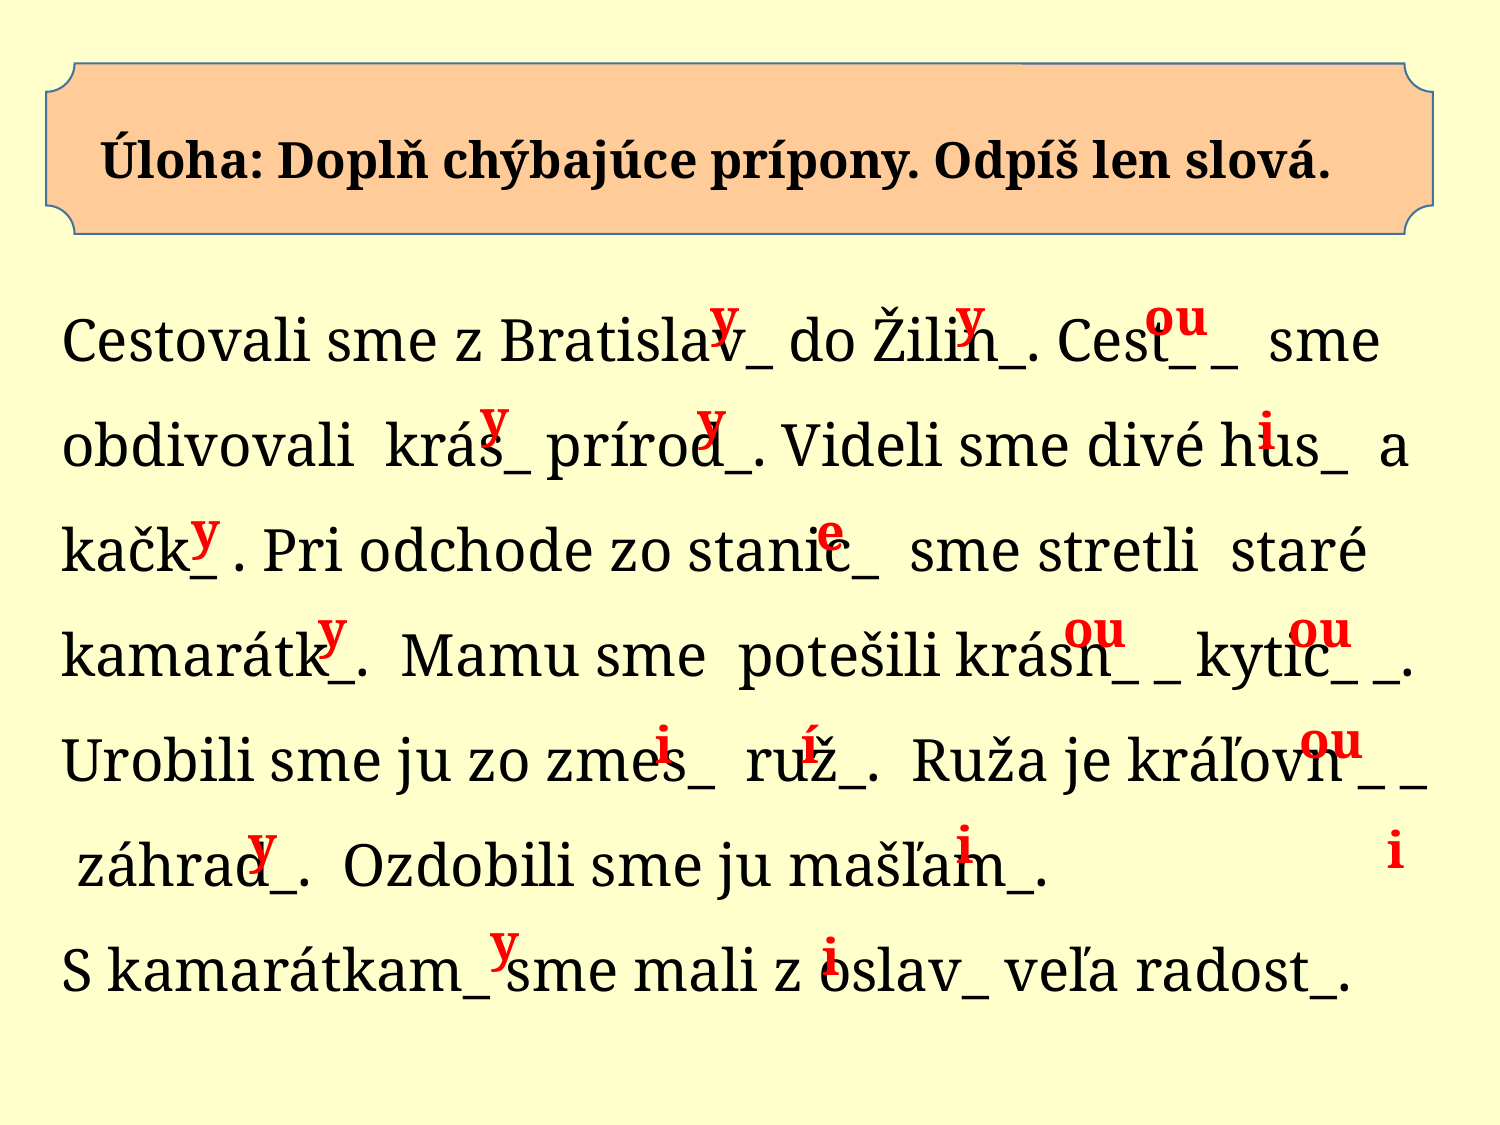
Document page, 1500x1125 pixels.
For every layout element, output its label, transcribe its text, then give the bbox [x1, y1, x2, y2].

text_box i [640, 705, 683, 781]
text_box y [233, 805, 291, 881]
text_box i [1372, 811, 1415, 887]
text_box y [682, 380, 740, 456]
text_box e [802, 493, 855, 568]
text_box y [475, 903, 533, 978]
text_box y [465, 379, 523, 455]
text_box ou [1129, 278, 1229, 353]
text_box i [941, 805, 984, 881]
text_box Úloha: Doplň chýbajúce prípony. Odpíš len slová. [45, 62, 1434, 235]
text_box y [695, 278, 753, 353]
text_box y [941, 278, 999, 353]
text_box Cestovali sme z Bratislav_ do Žilin_. Cest_ _ sme obdivovali krás_ prírod_. Videli sme divé hus_ a kačk_ . Pri odchode zo stanic_ sme stretli staré kamarátk_. Mamu sme potešili krásn_ _ kytic_ _. Urobili sme ju zo zmes_ ruž_. Ruža je kráľovn _ _ záhrad_. Ozdobili sme ju mašľam_. S kamarátkam_ sme mali z oslav_ veľa radost_. [46, 260, 1459, 1010]
text_box y [176, 490, 234, 566]
text_box ou [1285, 701, 1384, 776]
text_box í [786, 705, 829, 781]
text_box y [304, 590, 362, 666]
text_box ou [1274, 590, 1373, 666]
text_box i [807, 918, 850, 993]
text_box i [1243, 391, 1286, 467]
text_box ou [1048, 590, 1148, 666]
